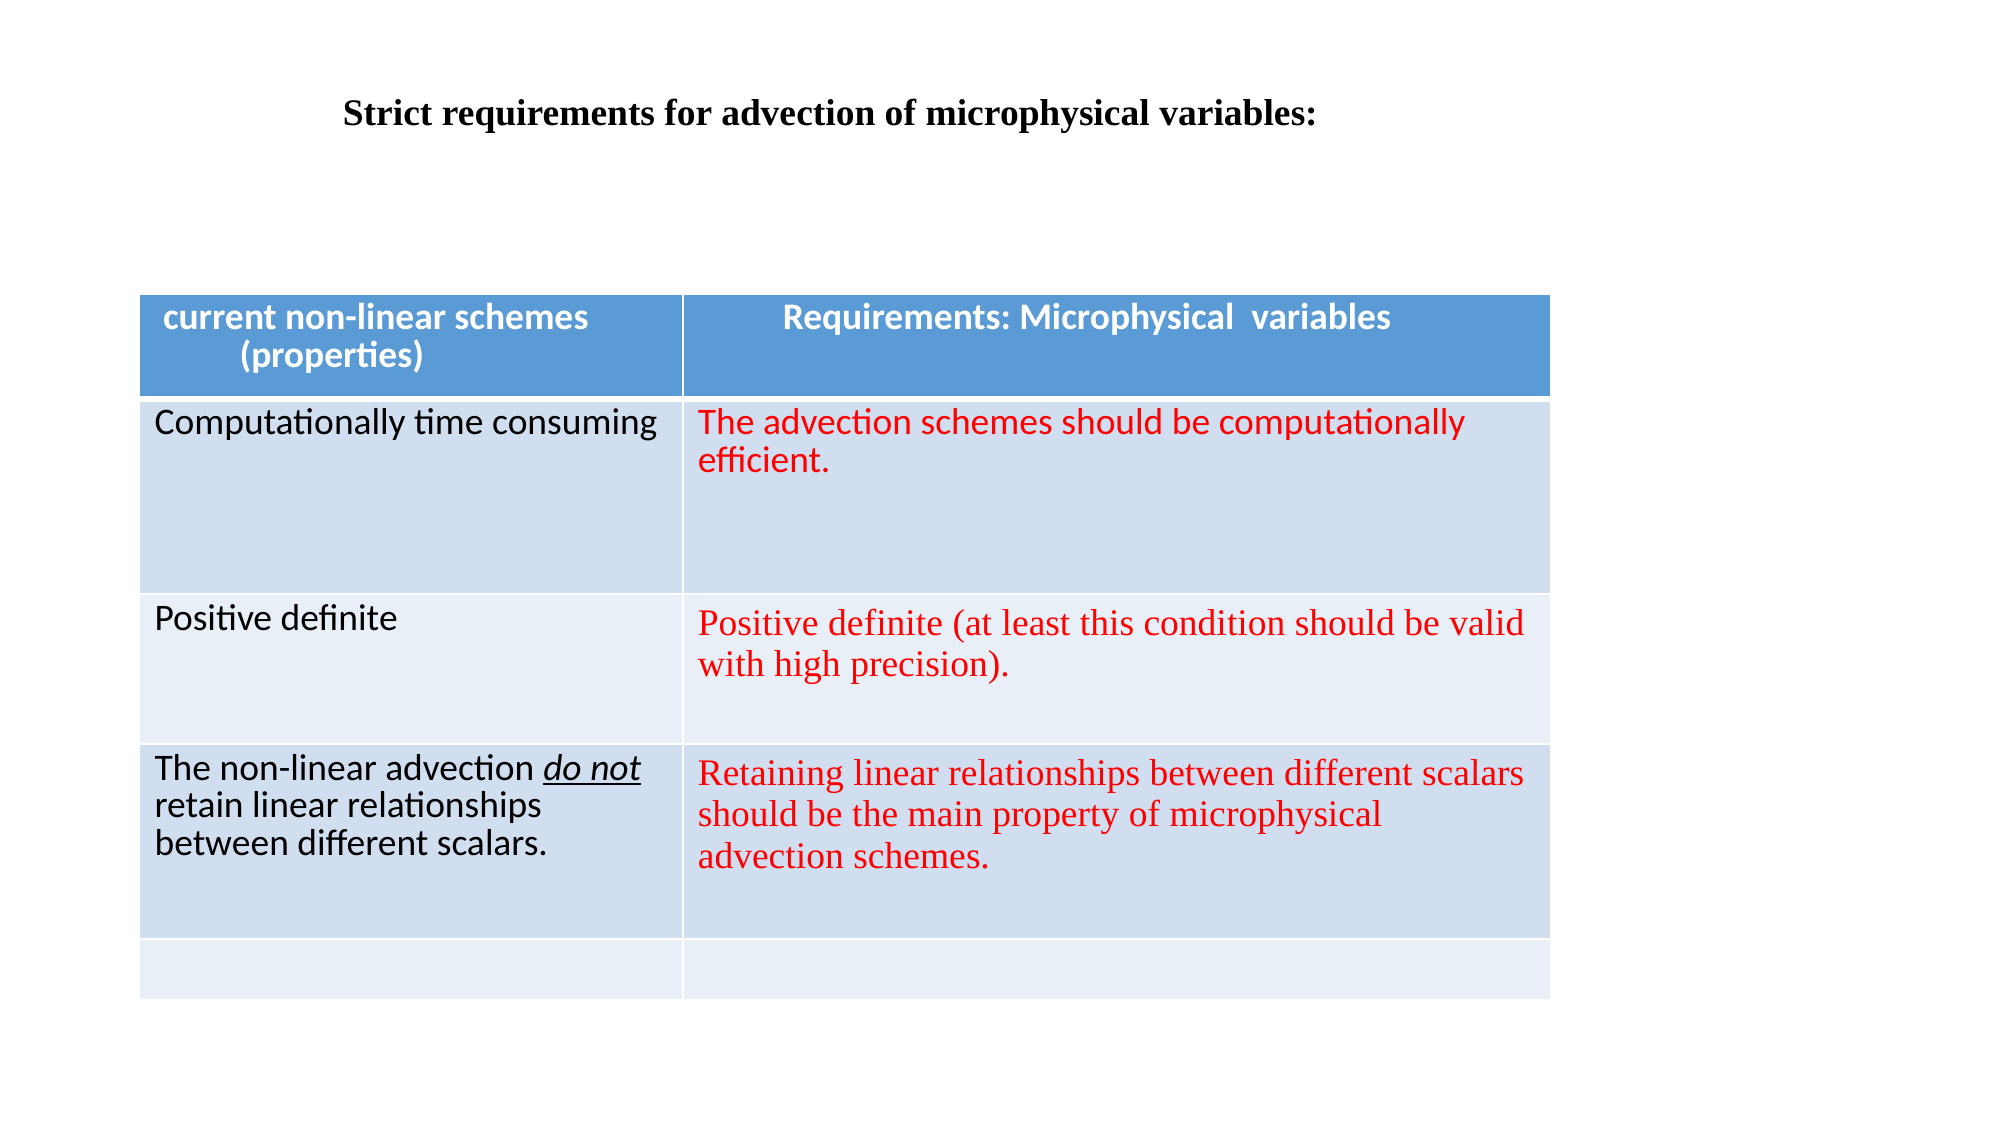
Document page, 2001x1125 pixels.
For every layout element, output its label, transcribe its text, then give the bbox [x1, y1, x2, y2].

table_cell Positive definite [140, 595, 682, 743]
table_cell [684, 940, 1550, 999]
table_cell The advection schemes should be computationally efficient. [684, 402, 1550, 593]
table_cell [140, 940, 682, 999]
table_cell Retaining linear relationships between different scalars should be the main property of microphysical advection schemes. [684, 745, 1550, 938]
table_header current non-linear schemes (properties) [140, 295, 682, 396]
table_cell Computationally time consuming [140, 402, 682, 593]
text_box Strict requirements for advection of microphysical variables: [139, 35, 1504, 141]
table_cell The non-linear advection do not retain linear relationships between different scalars. [140, 745, 682, 938]
table_header Requirements: Microphysical variables [684, 295, 1550, 396]
table_cell Positive definite (at least this condition should be valid with high precision). [684, 595, 1550, 743]
